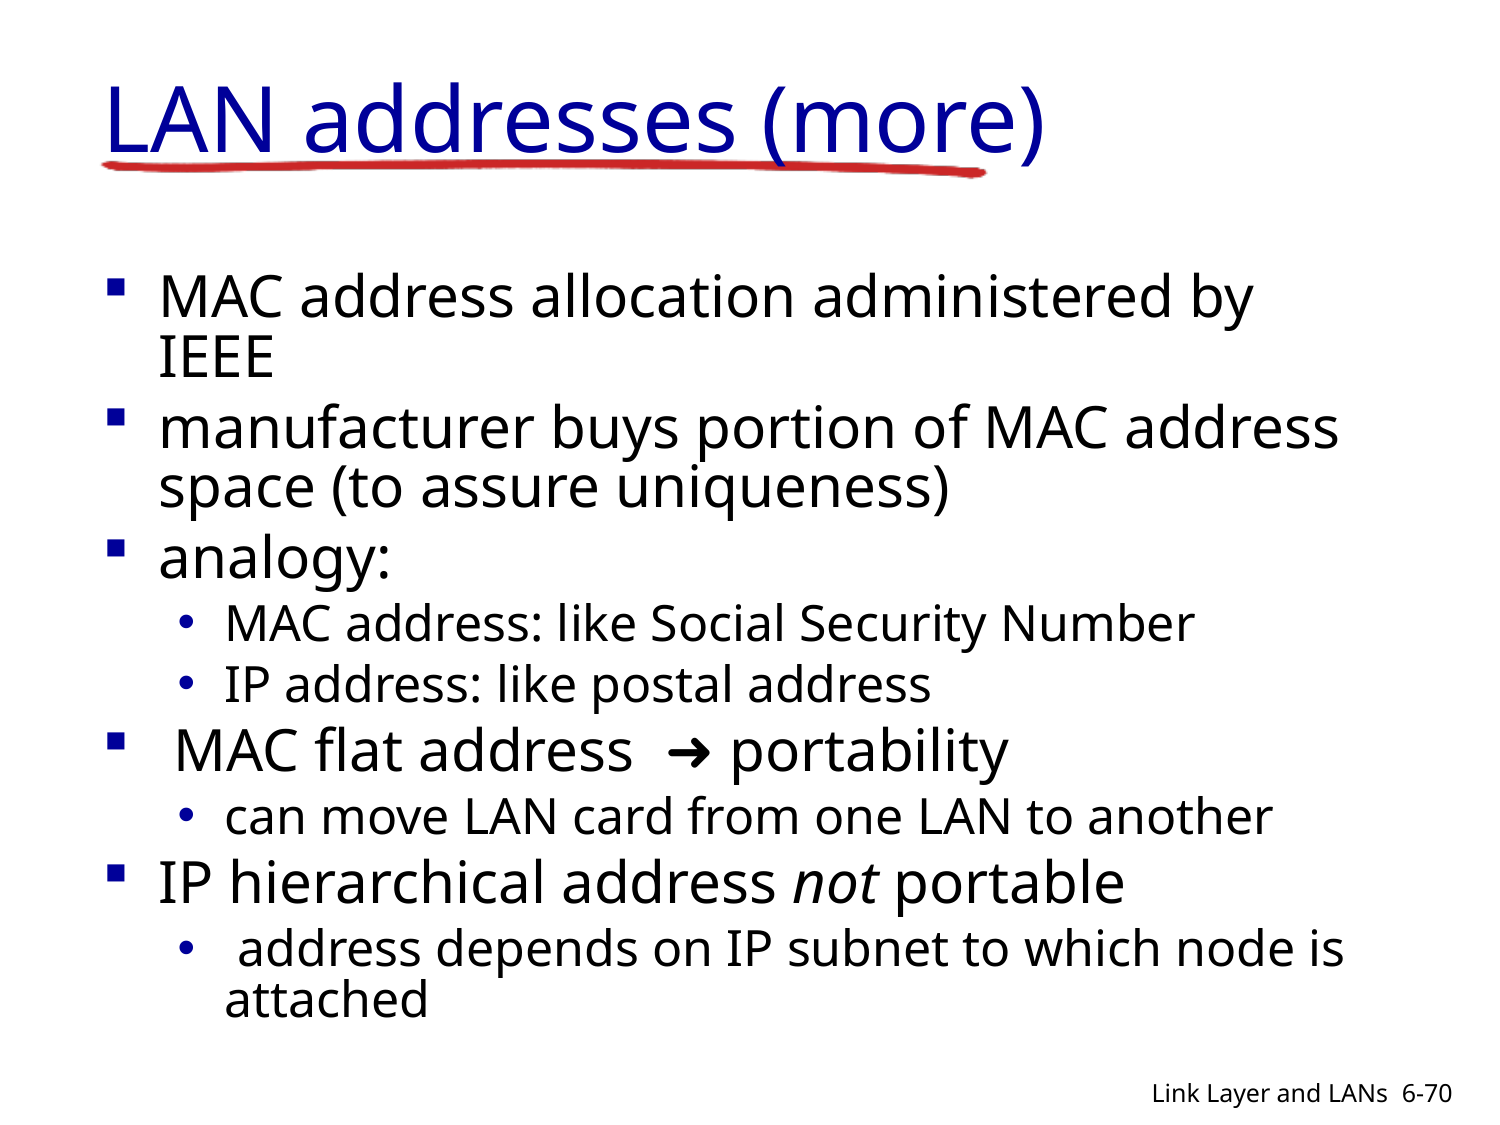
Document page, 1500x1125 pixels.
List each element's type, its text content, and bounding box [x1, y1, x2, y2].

footer Link Layer and LANs [1045, 1069, 1404, 1110]
slide_number 6-70 [1387, 1069, 1478, 1115]
list MAC address allocation administered by IEEE manufacturer buys portion of MAC address space (to assure uniqueness) analogy: MAC address: like Social Security Number IP address: like postal address MAC flat address ➜ portability can move LAN card from one LAN to another IP hierarchical address not portable address depends on IP subnet to which node is attached [87, 262, 1363, 1025]
title LAN addresses (more) [87, 22, 1363, 210]
picture [96, 155, 998, 184]
